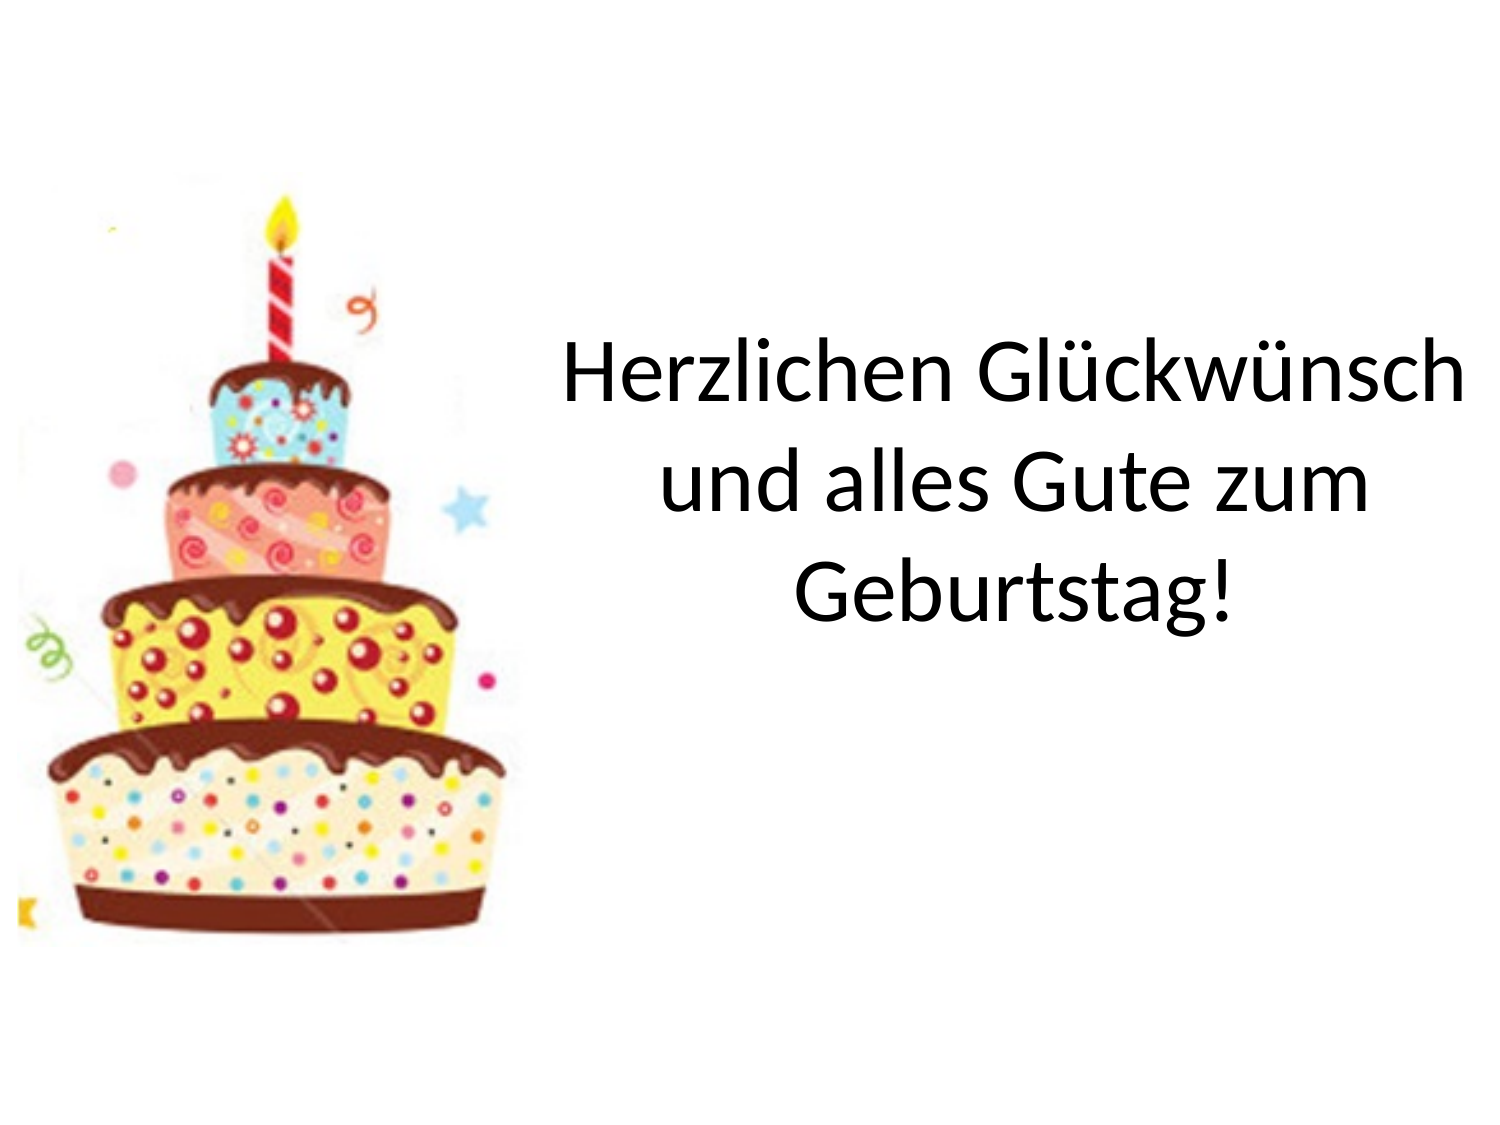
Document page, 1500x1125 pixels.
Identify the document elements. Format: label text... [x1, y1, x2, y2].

picture [17, 172, 530, 947]
text_box Herzlichen Glückwünsch und alles Gute zum Geburtstag! [535, 302, 1500, 758]
